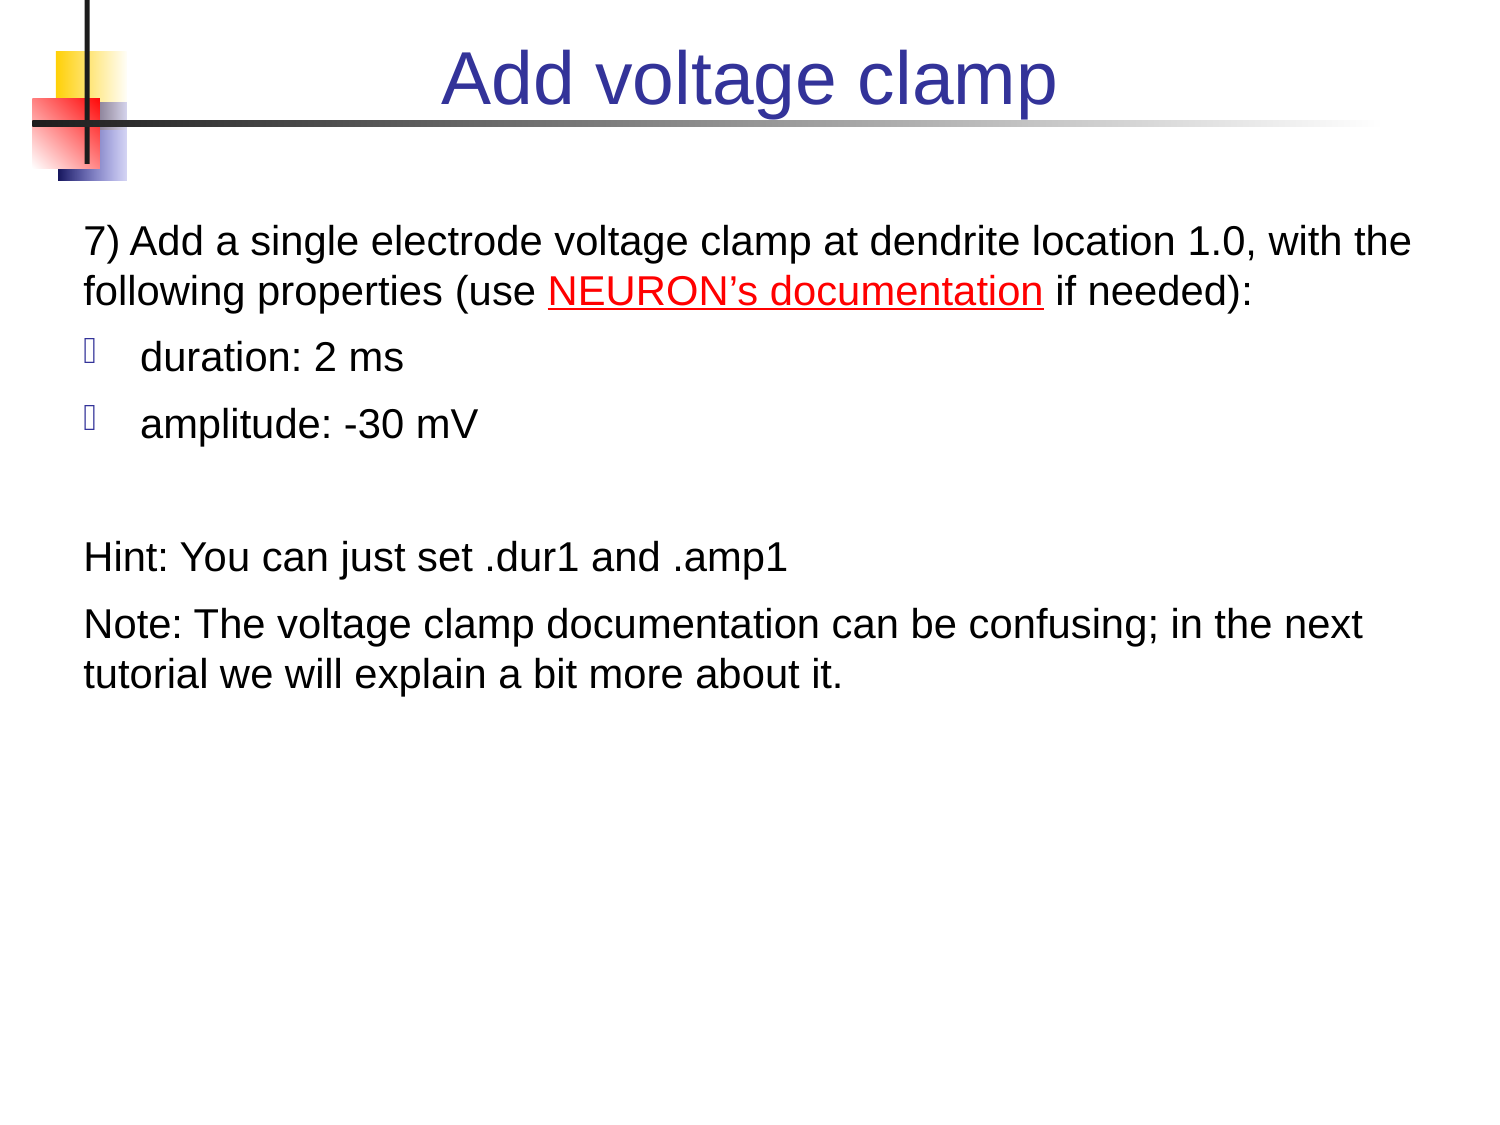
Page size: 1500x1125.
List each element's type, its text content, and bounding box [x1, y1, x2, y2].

list 7) Add a single electrode voltage clamp at dendrite location 1.0, with the following properties (use NEURON’s documentation if needed): duration: 2 ms amplitude: -30 mV Hint: You can just set .dur1 and .amp1 Note: The voltage clamp documentation can be confusing; in the next tutorial we will explain a bit more about it. [68, 205, 1488, 284]
title Add voltage clamp [100, 0, 1400, 127]
